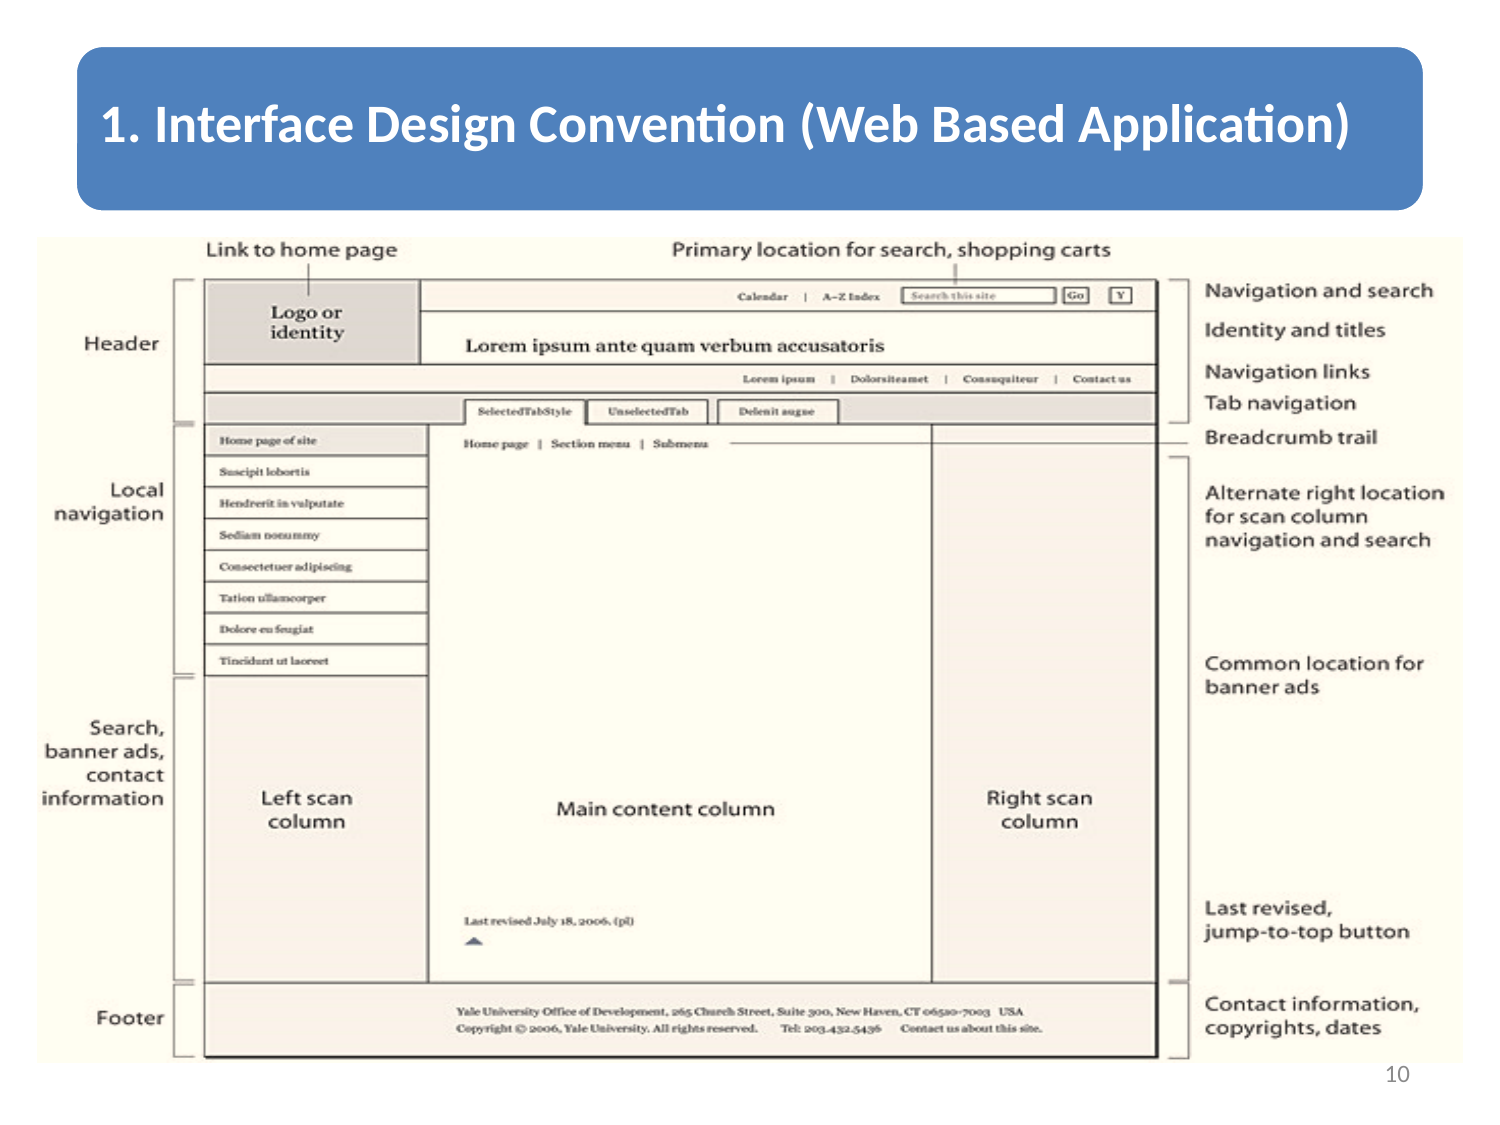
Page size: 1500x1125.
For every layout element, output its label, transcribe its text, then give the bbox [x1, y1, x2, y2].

slide_number 10 [1074, 1072, 1425, 1103]
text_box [74, 44, 1426, 213]
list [37, 237, 1463, 1063]
